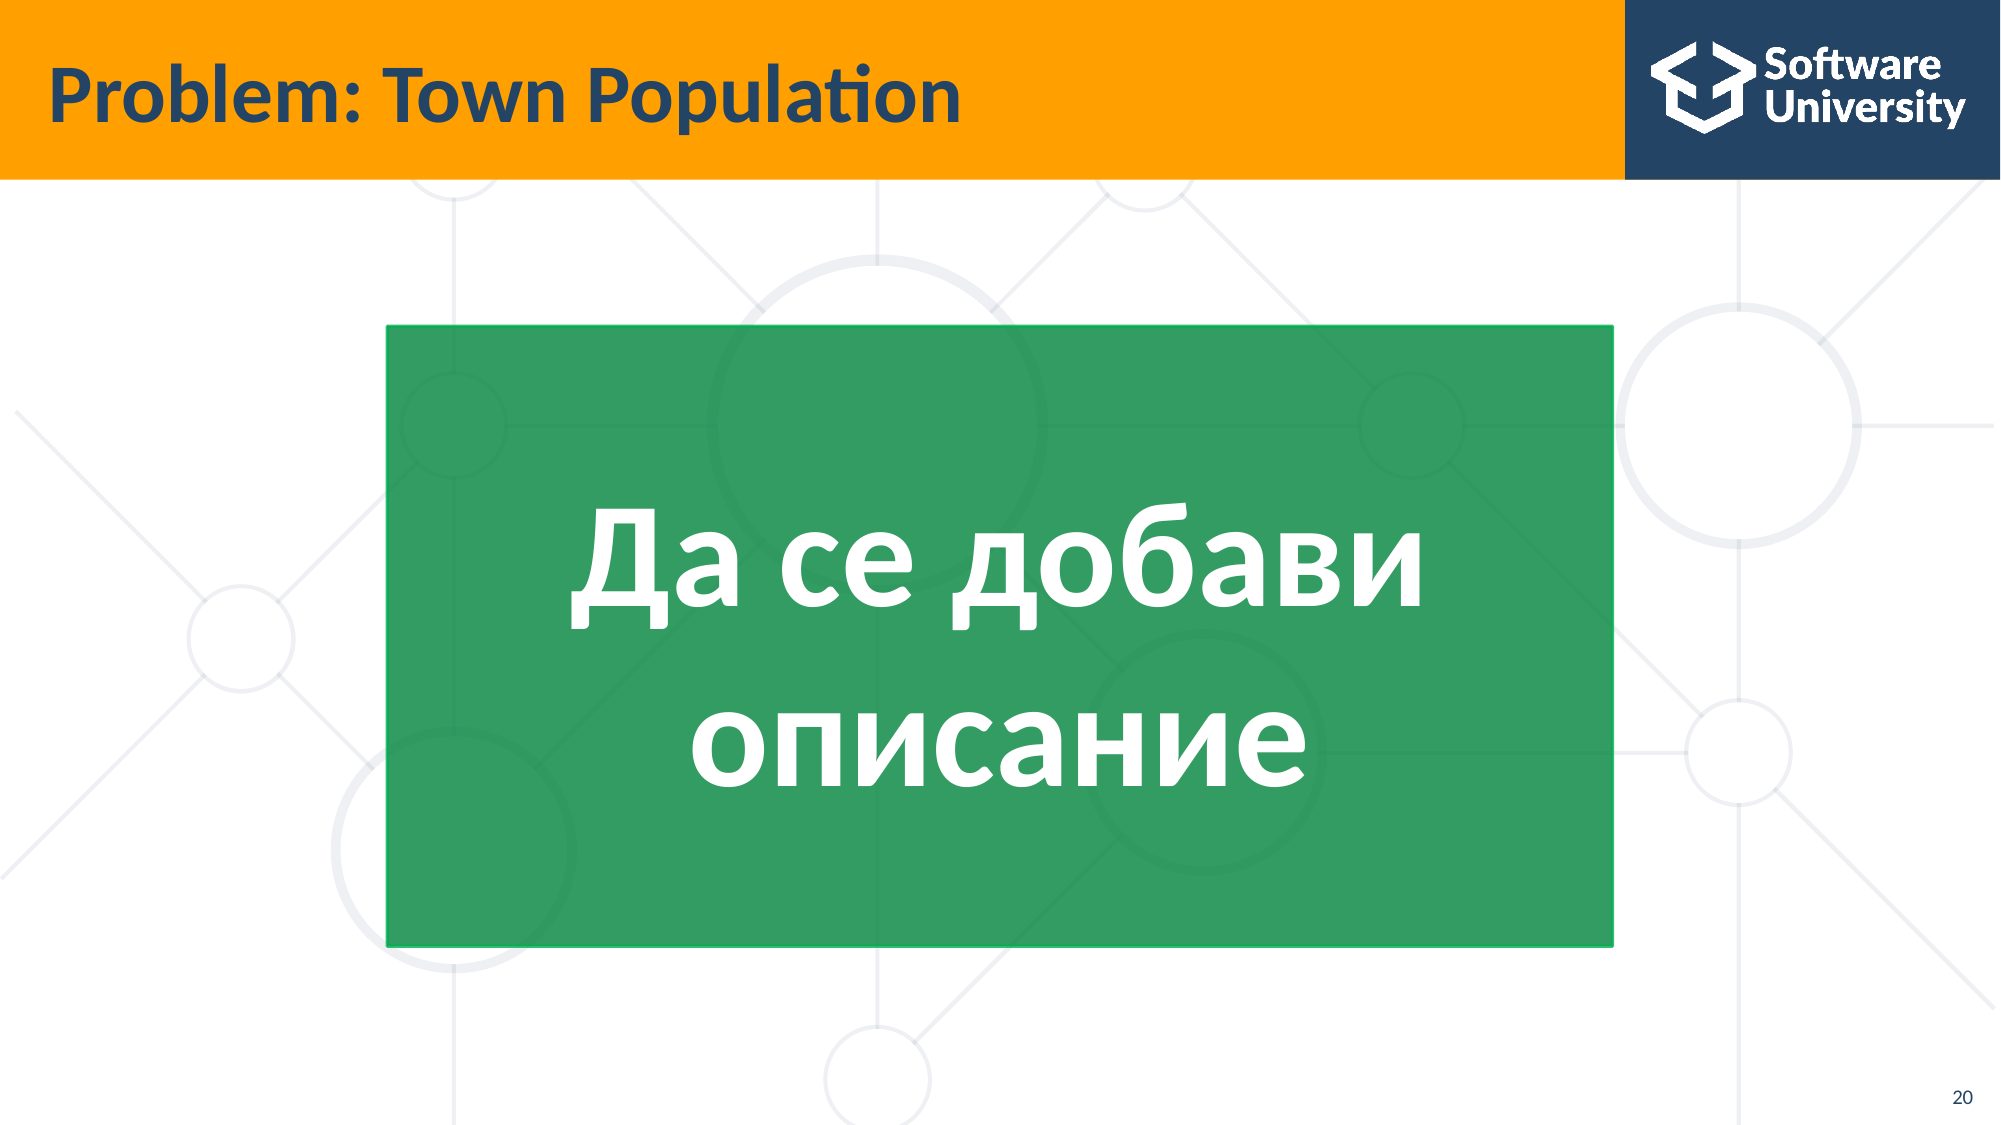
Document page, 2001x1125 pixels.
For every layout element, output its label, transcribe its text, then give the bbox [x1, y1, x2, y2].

title Problem: Town Population [31, 16, 1625, 162]
text_box Да се добави описание [385, 324, 1615, 948]
slide_number 20 [1927, 1067, 1989, 1117]
picture [1651, 41, 1966, 134]
